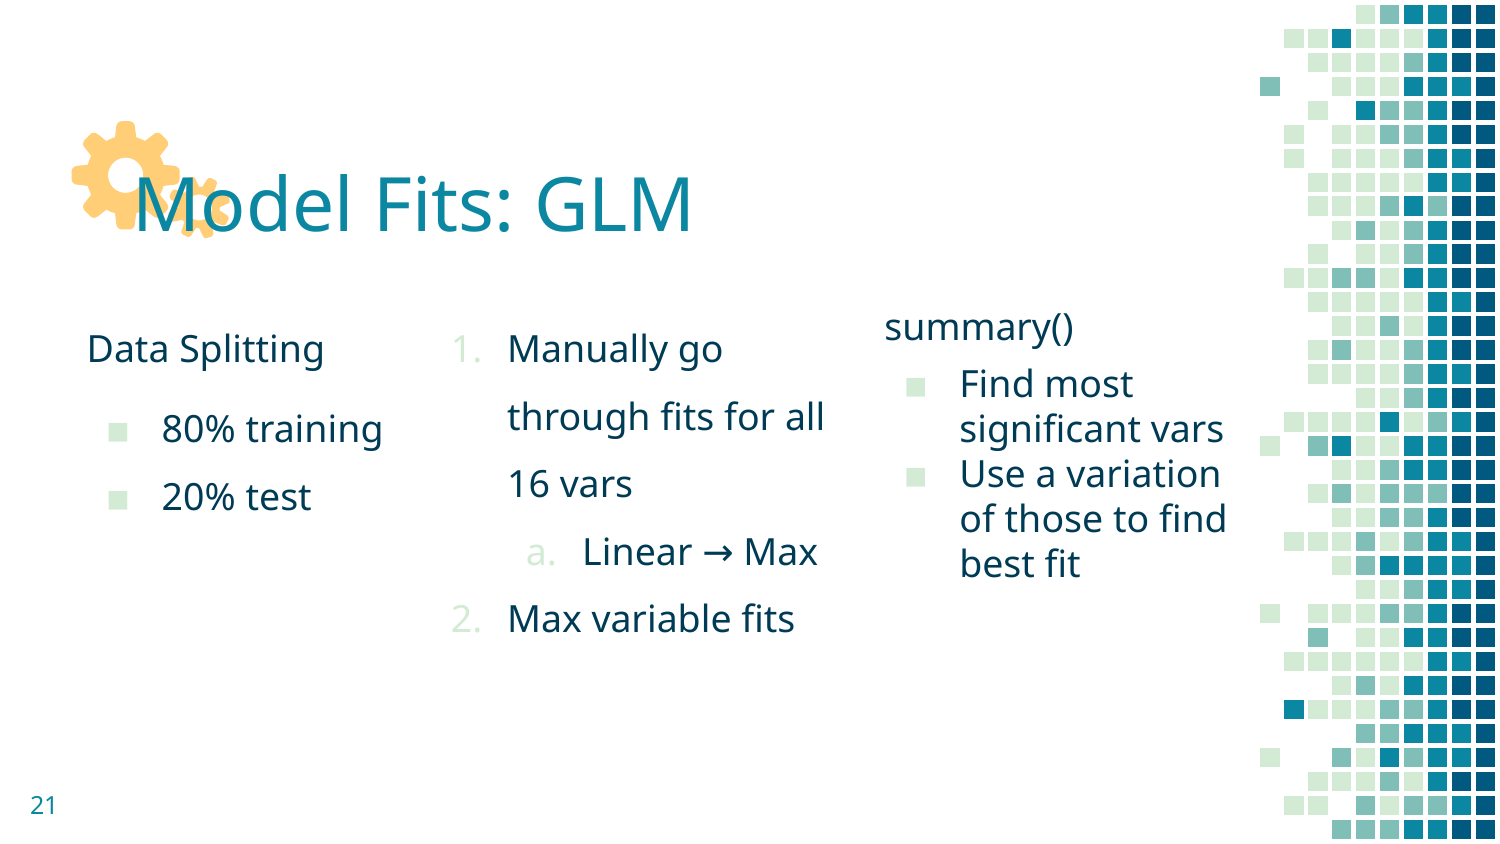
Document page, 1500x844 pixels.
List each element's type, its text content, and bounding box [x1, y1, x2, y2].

list Data Splitting 80% training 20% test [71, 287, 403, 796]
slide_number 21 [15, 774, 105, 839]
list summary() Find most significant vars Use a variation of those to find best fit [869, 287, 1261, 796]
list Manually go through fits for all 16 vars Linear → Max Max variable fits [417, 287, 852, 796]
title Model Fits: GLM [117, 121, 1227, 262]
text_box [71, 120, 230, 239]
